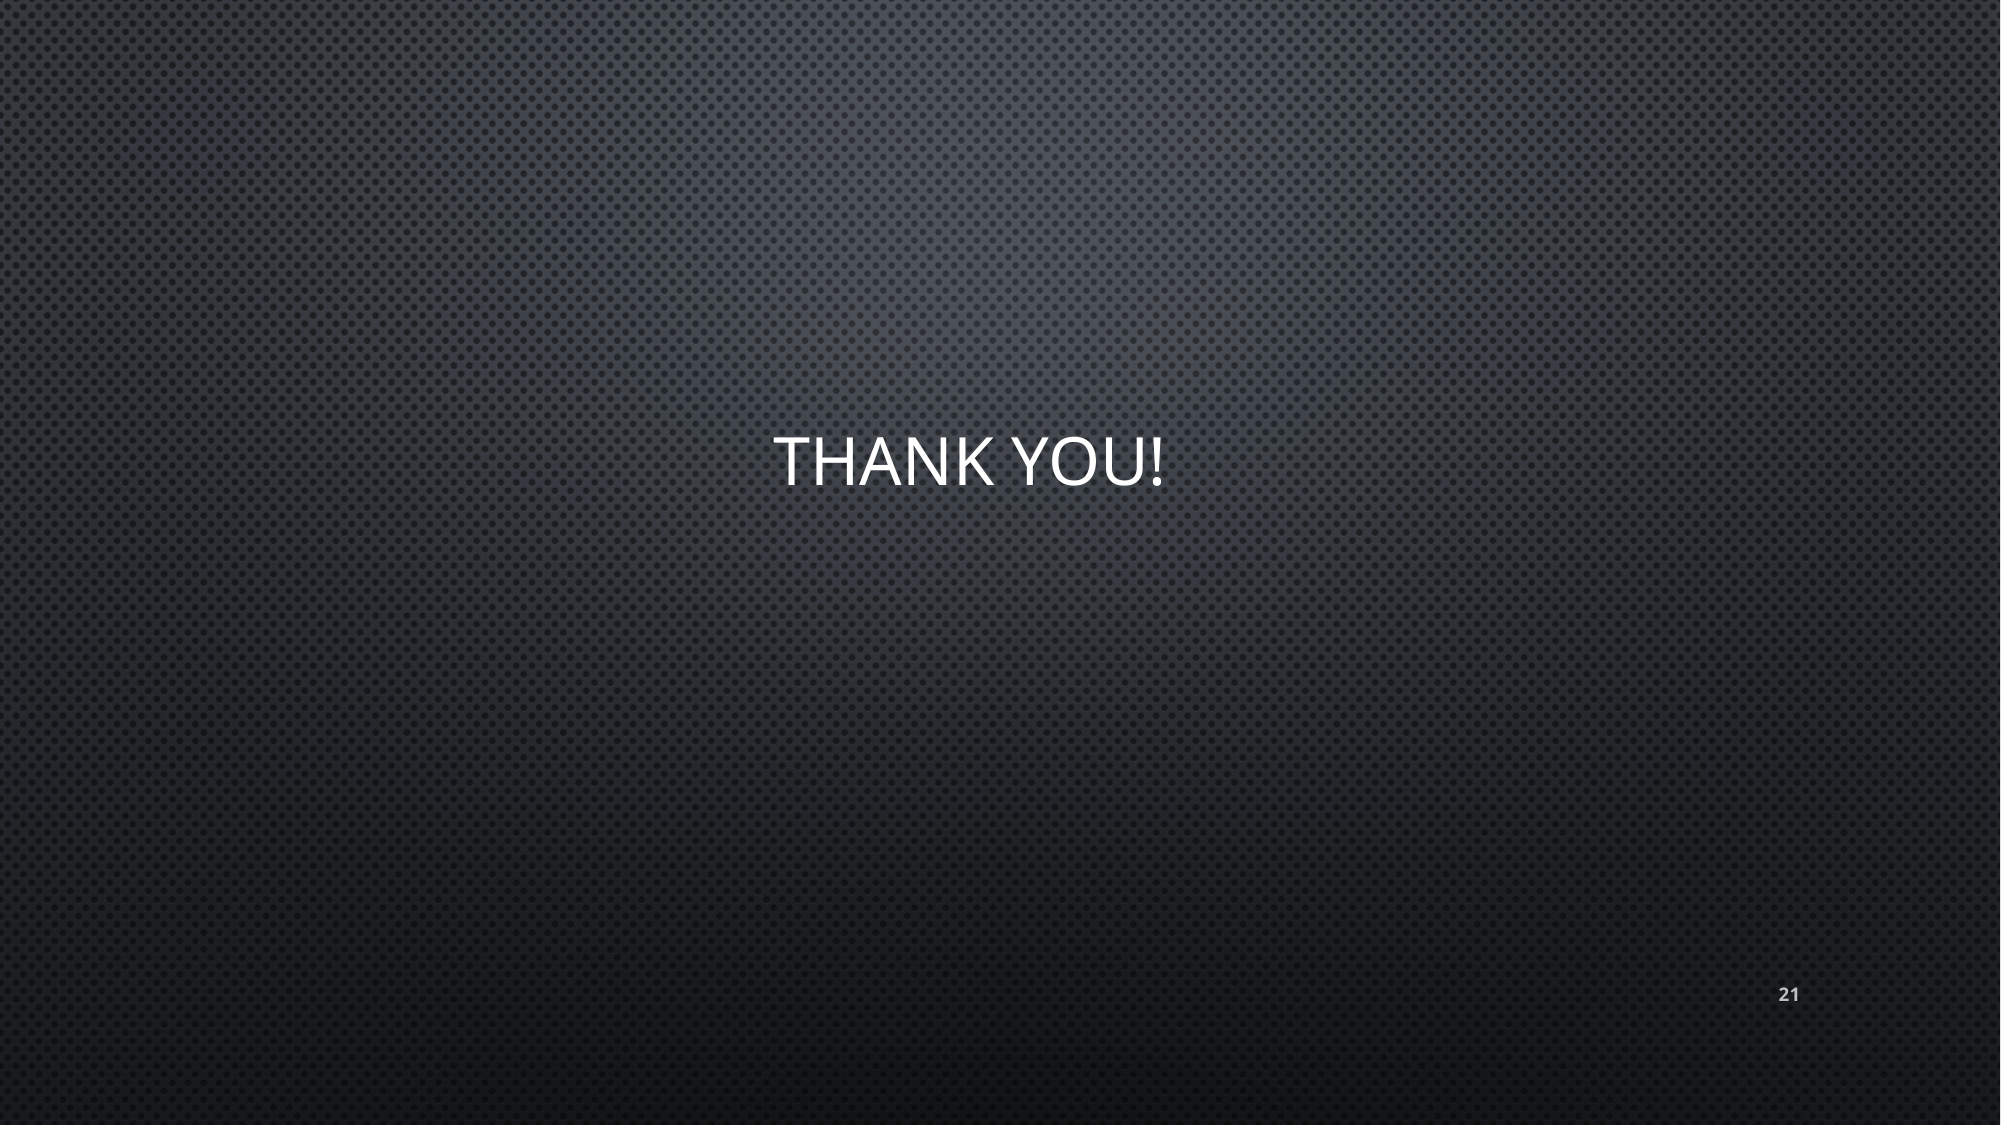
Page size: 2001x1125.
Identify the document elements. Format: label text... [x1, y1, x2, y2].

text_box Thank you! [125, 410, 1816, 519]
slide_number 21 [1724, 965, 1816, 1025]
